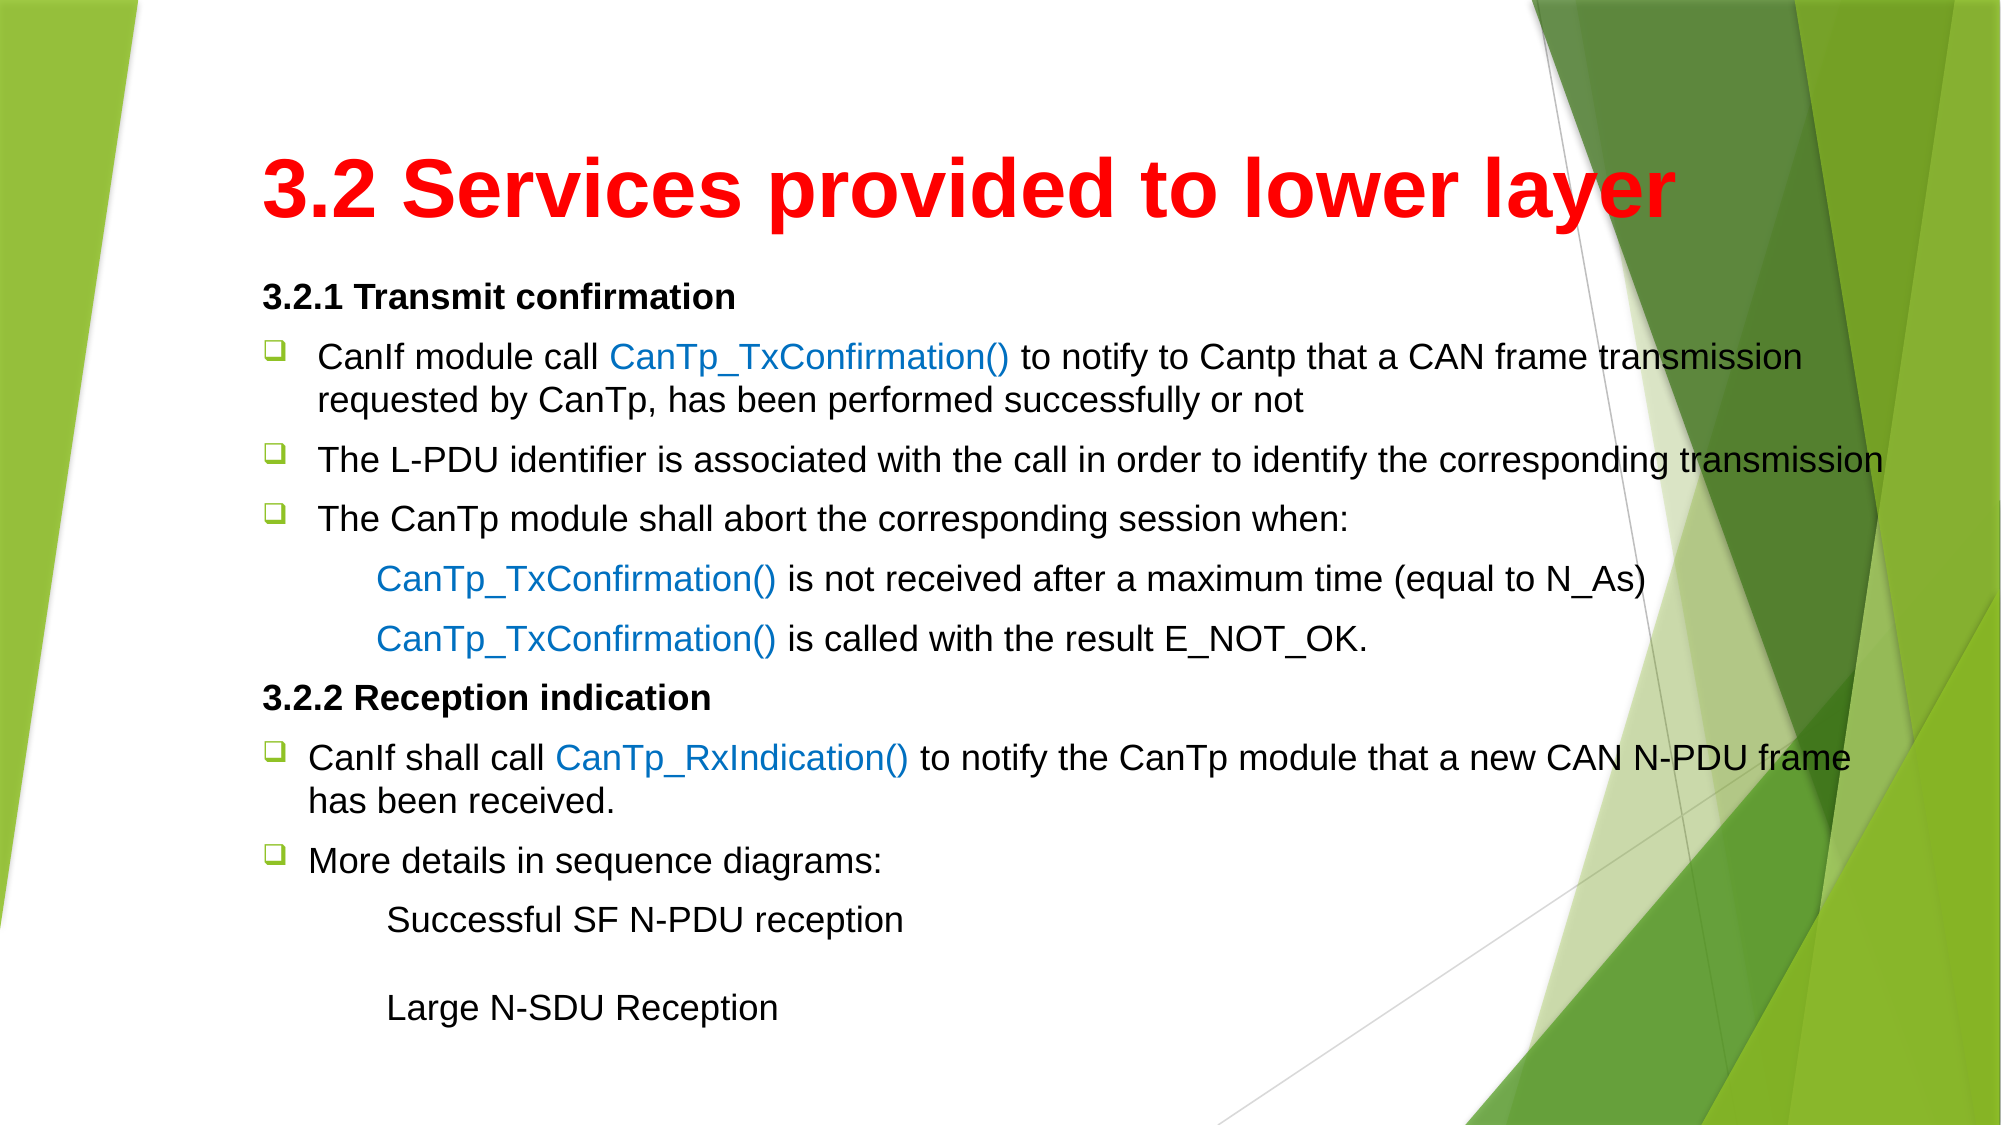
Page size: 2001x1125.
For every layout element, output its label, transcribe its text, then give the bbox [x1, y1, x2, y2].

title 3.2 Services provided to lower layer [247, 130, 1752, 242]
subtitle 3.2.1 Transmit confirmation CanIf module call CanTp_TxConfirmation() to notify to Cantp that a CAN frame transmission requested by CanTp, has been performed successfully or not The L-PDU identifier is associated with the call in order to identify the corresponding transmission The CanTp module shall abort the corresponding session when: CanTp_TxConfirmation() is not received after a maximum time (equal to N_As) CanTp_TxConfirmation() is called with the result E_NOT_OK. 3.2.2 Reception indication CanIf shall call CanTp_RxIndication() to notify the CanTp module that a new CAN N-PDU frame has been received. More details in sequence diagrams: Successful SF N-PDU reception Large N-SDU Reception [247, 265, 1914, 1093]
